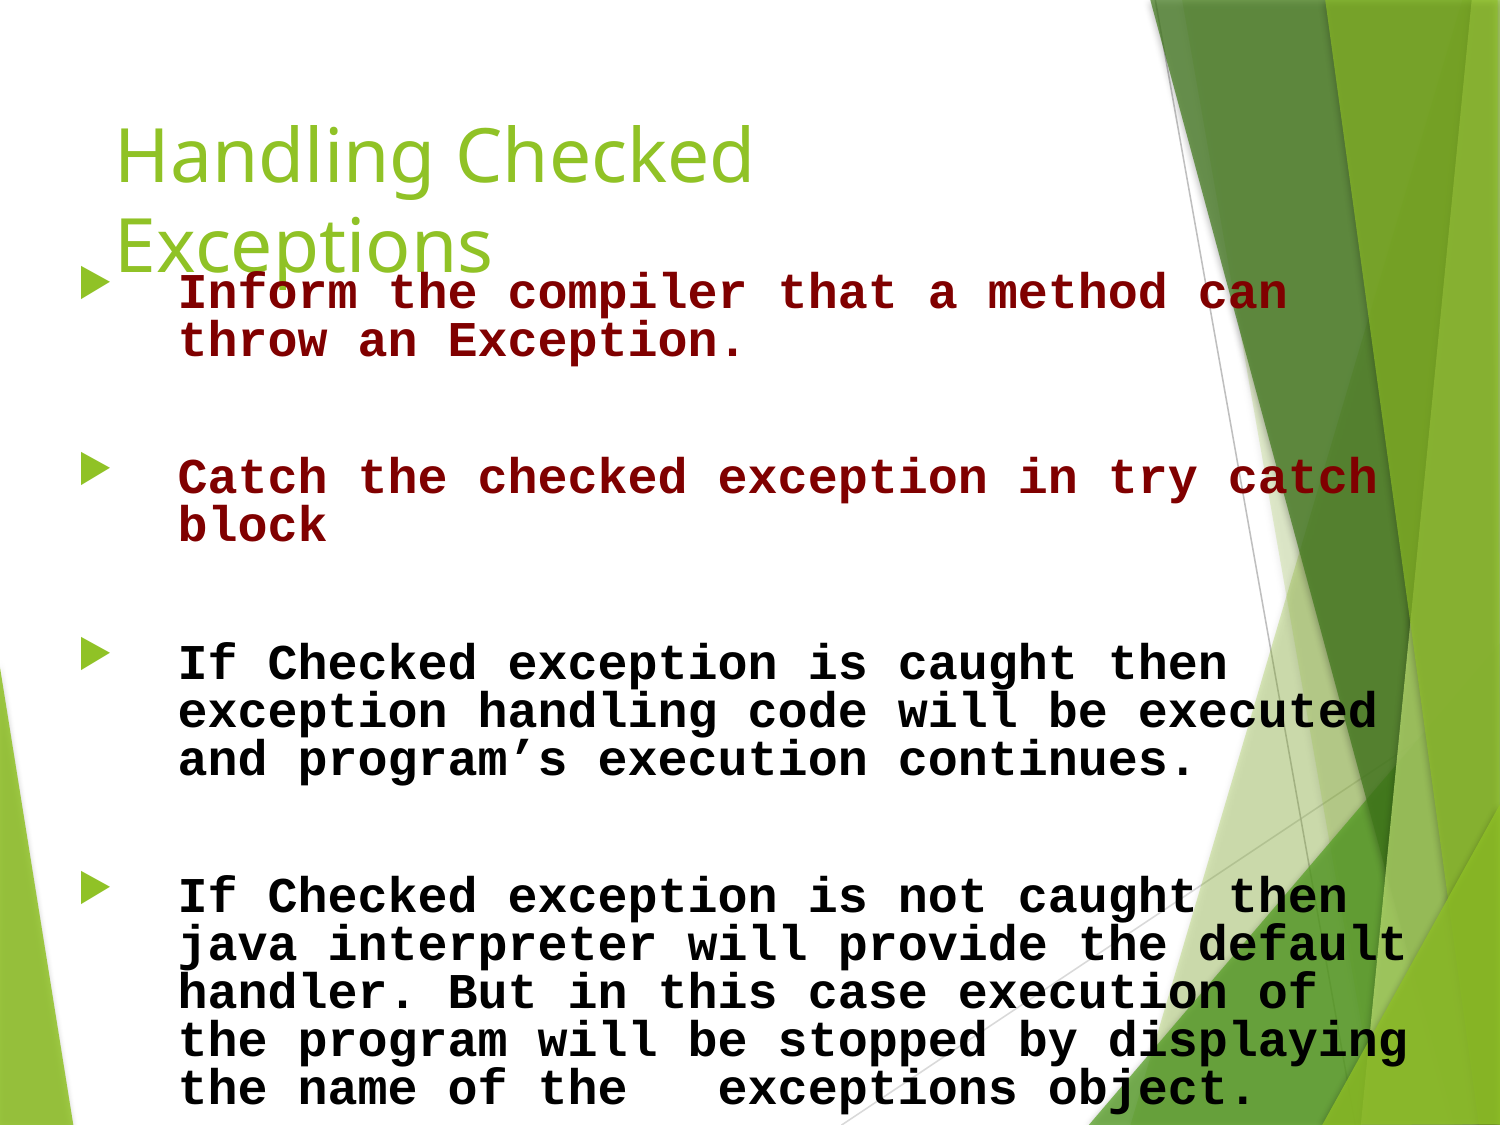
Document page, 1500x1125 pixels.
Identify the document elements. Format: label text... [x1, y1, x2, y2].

list Inform the compiler that a method can throw an Exception. Catch the checked exception in try catch block If Checked exception is caught then exception handling code will be executed and program’s execution continues. If Checked exception is not caught then java interpreter will provide the default handler. But in this case execution of the program will be stopped by displaying the name of the exceptions object. [62, 262, 1425, 1125]
title Handling Checked Exceptions [99, 99, 1142, 262]
